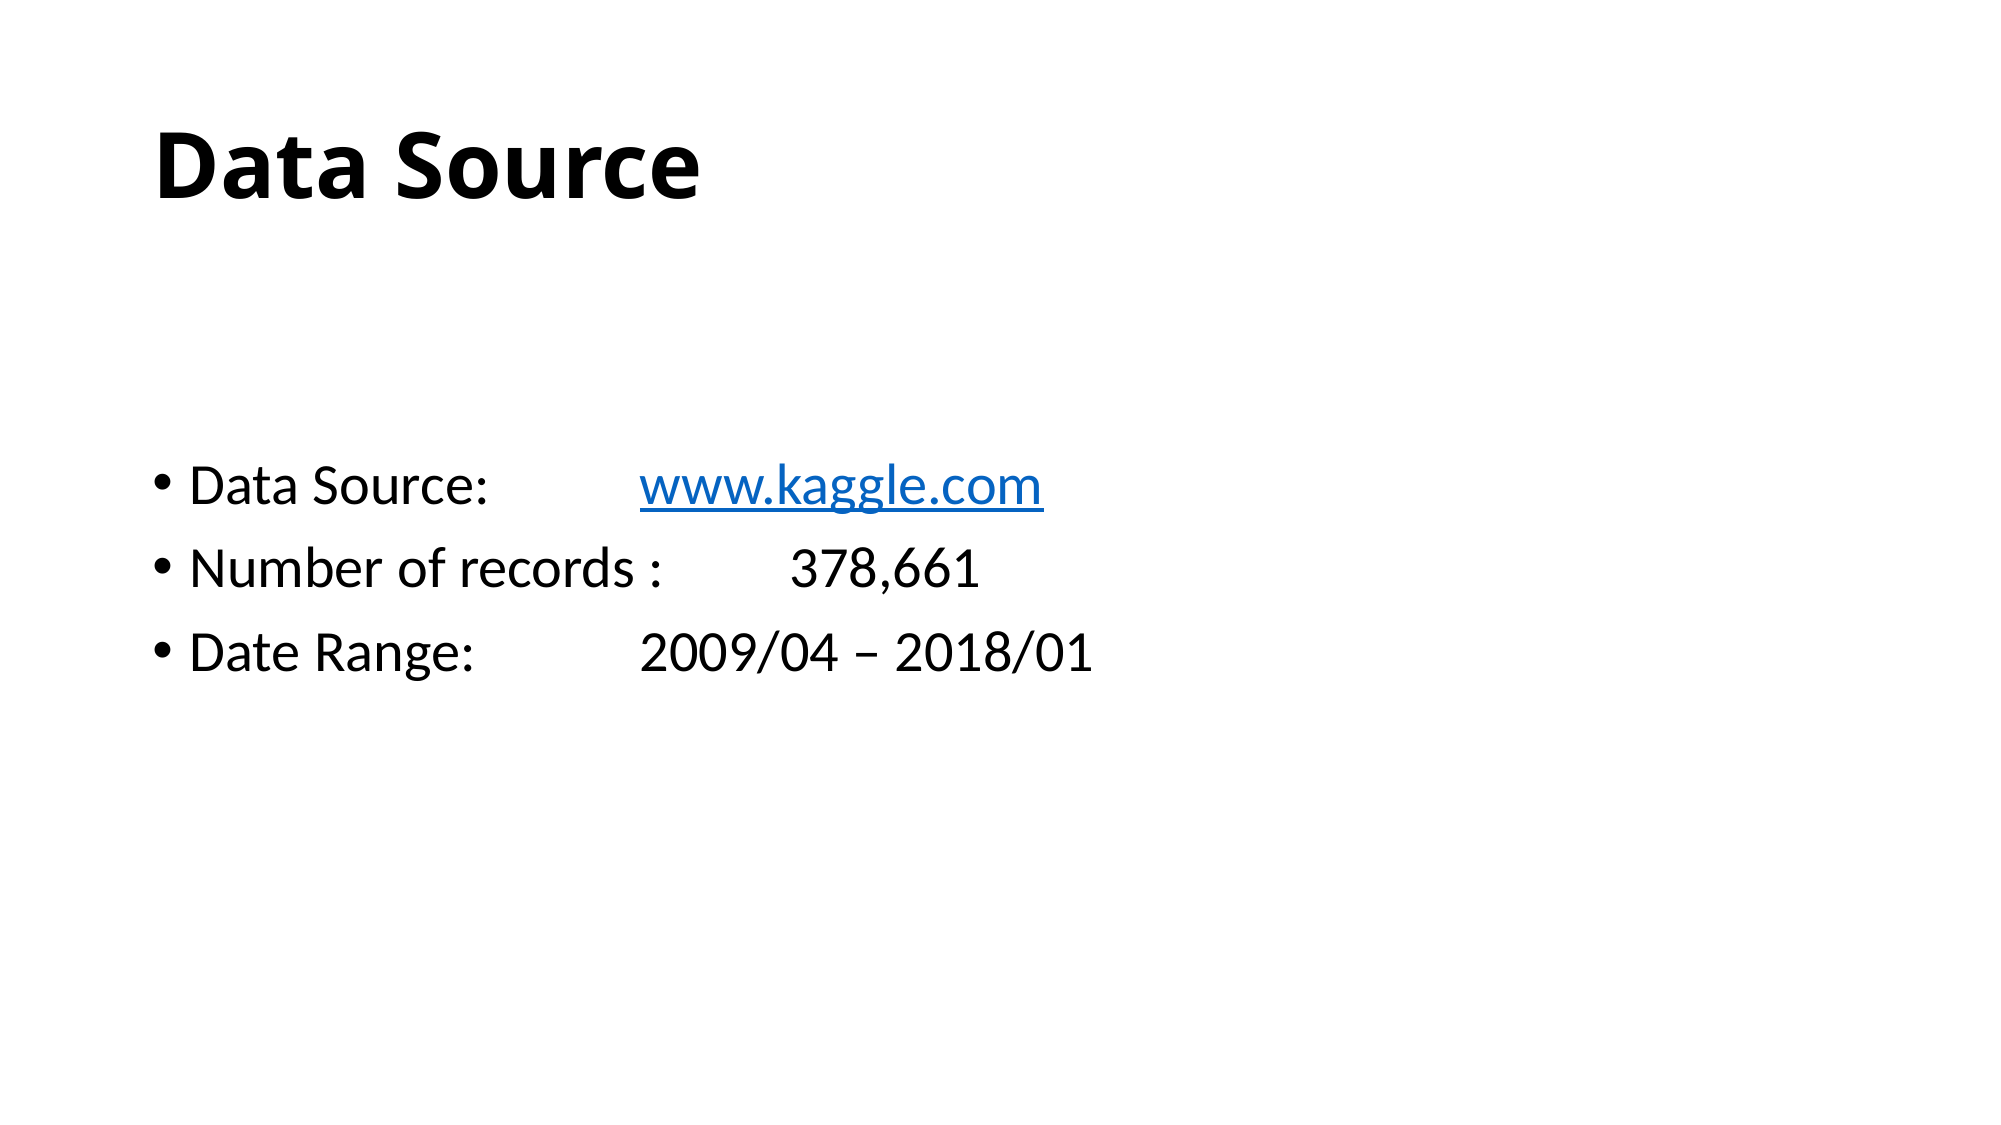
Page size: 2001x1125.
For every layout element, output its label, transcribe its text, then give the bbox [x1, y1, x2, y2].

list Data Source: www.kaggle.com Number of records : 378,661 Date Range: 2009/04 – 2018/01 [137, 355, 1863, 1014]
title Data Source [137, 59, 1863, 278]
